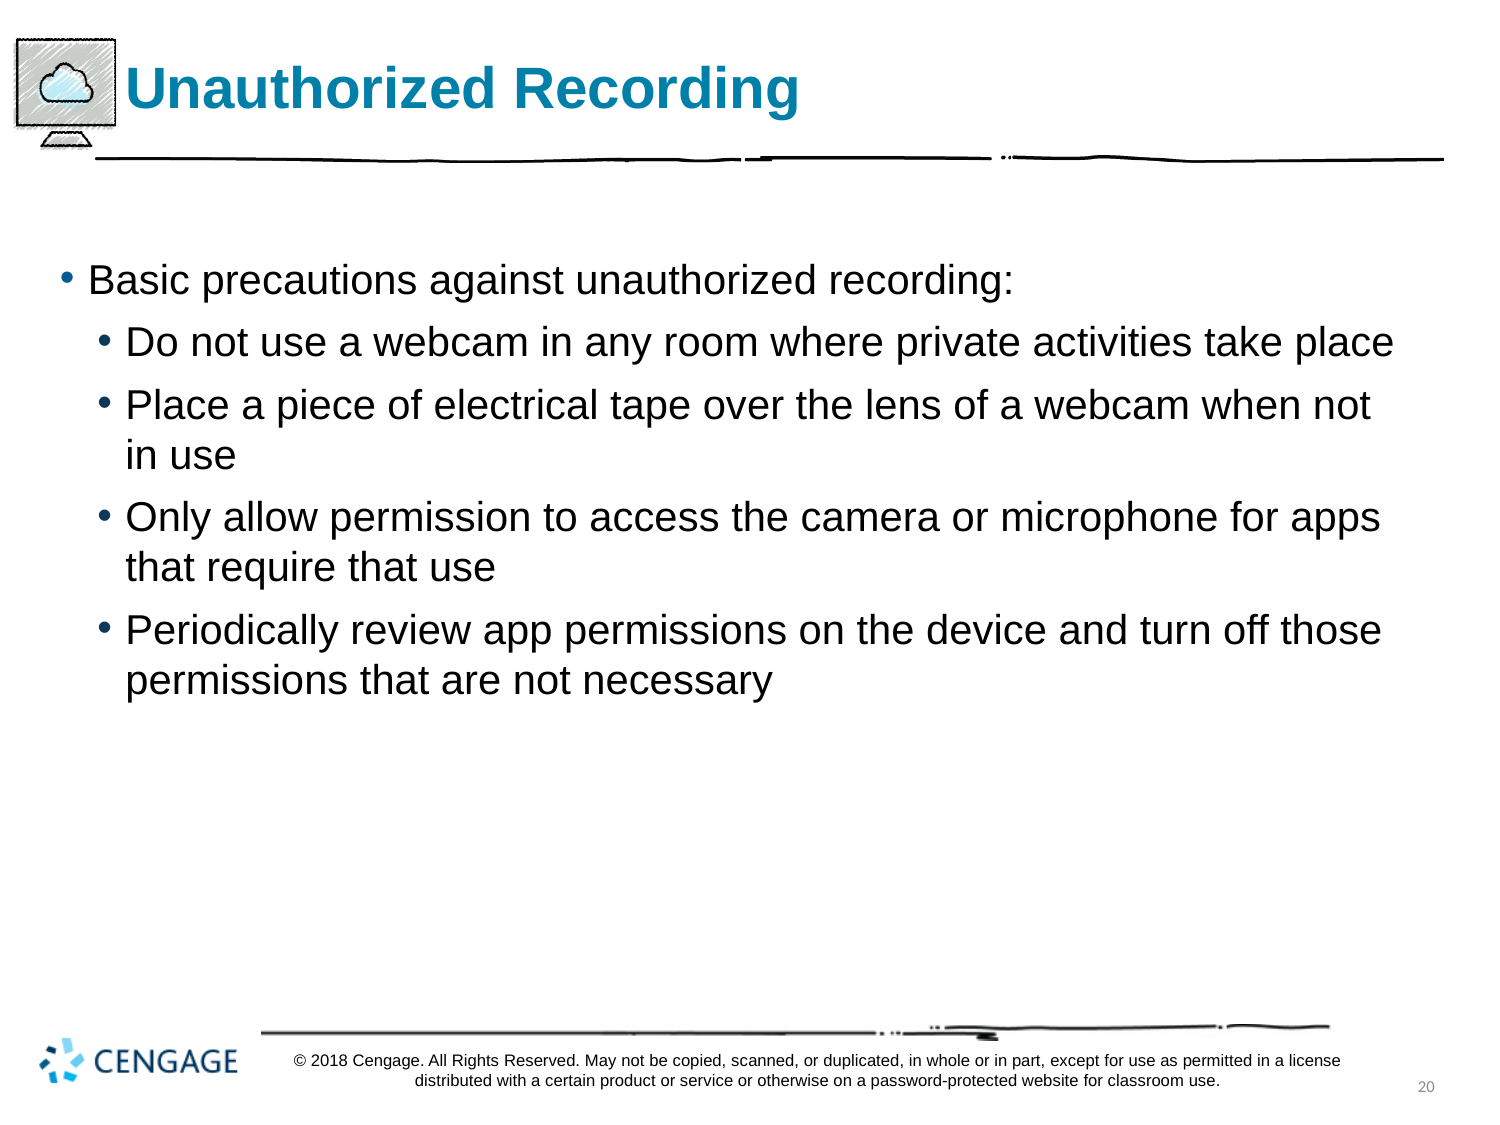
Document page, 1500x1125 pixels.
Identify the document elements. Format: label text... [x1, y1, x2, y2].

picture [13, 36, 117, 151]
title Unauthorized Recording [125, 60, 1442, 121]
list Basic precautions against unauthorized recording: Do not use a webcam in any room where private activities take place Place a piece of electrical tape over the lens of a webcam when not in use Only allow permission to access the camera or microphone for apps that require that use Periodically review app permissions on the device and turn off those permissions that are not necessary [59, 252, 1400, 707]
picture [19, 1024, 250, 1096]
picture [261, 1024, 1331, 1041]
footer © 2018 Cengage. All Rights Reserved. May not be copied, scanned, or duplicated, in whole or in part, except for use as permitted in a license distributed with a certain product or service or otherwise on a password-protected website for classroom use. [262, 1050, 1375, 1091]
picture [95, 155, 1444, 163]
